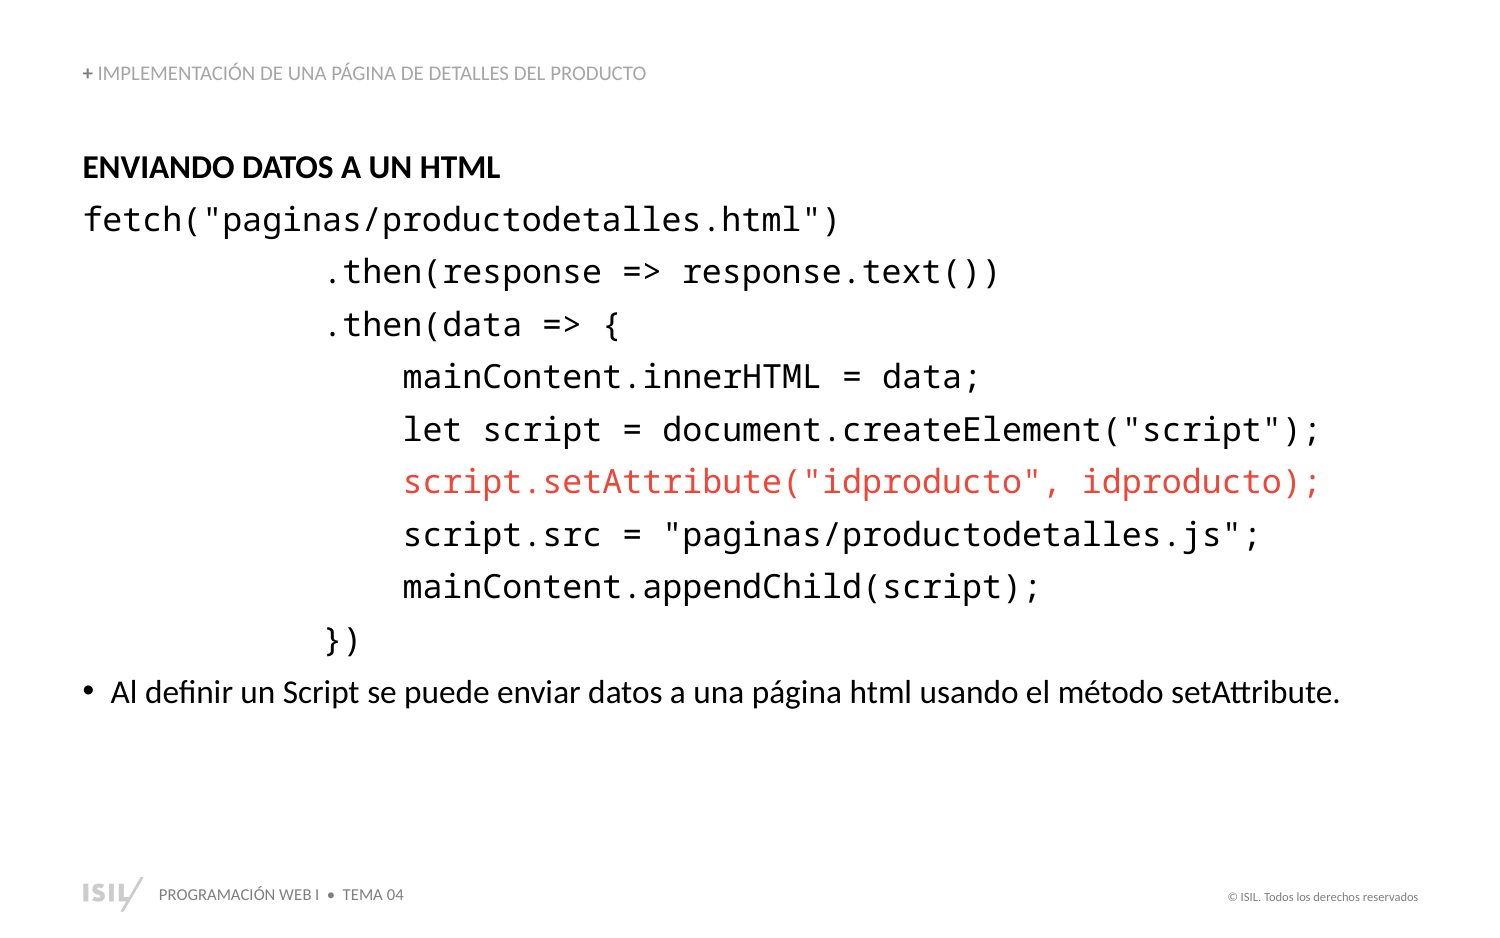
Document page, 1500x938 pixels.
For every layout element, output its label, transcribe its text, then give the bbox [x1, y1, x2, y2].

text_box ENVIANDO DATOS A UN HTML fetch("paginas/productodetalles.html") .then(response => response.text()) .then(data => { mainContent.innerHTML = data; let script = document.createElement("script"); script.setAttribute("idproducto", idproducto); script.src = "paginas/productodetalles.js"; mainContent.appendChild(script); }) Al definir un Script se puede enviar datos a una página html usando el método setAttribute. [82, 149, 1424, 711]
text_box + IMPLEMENTACIÓN DE UNA PÁGINA DE DETALLES DEL PRODUCTO [82, 61, 721, 85]
